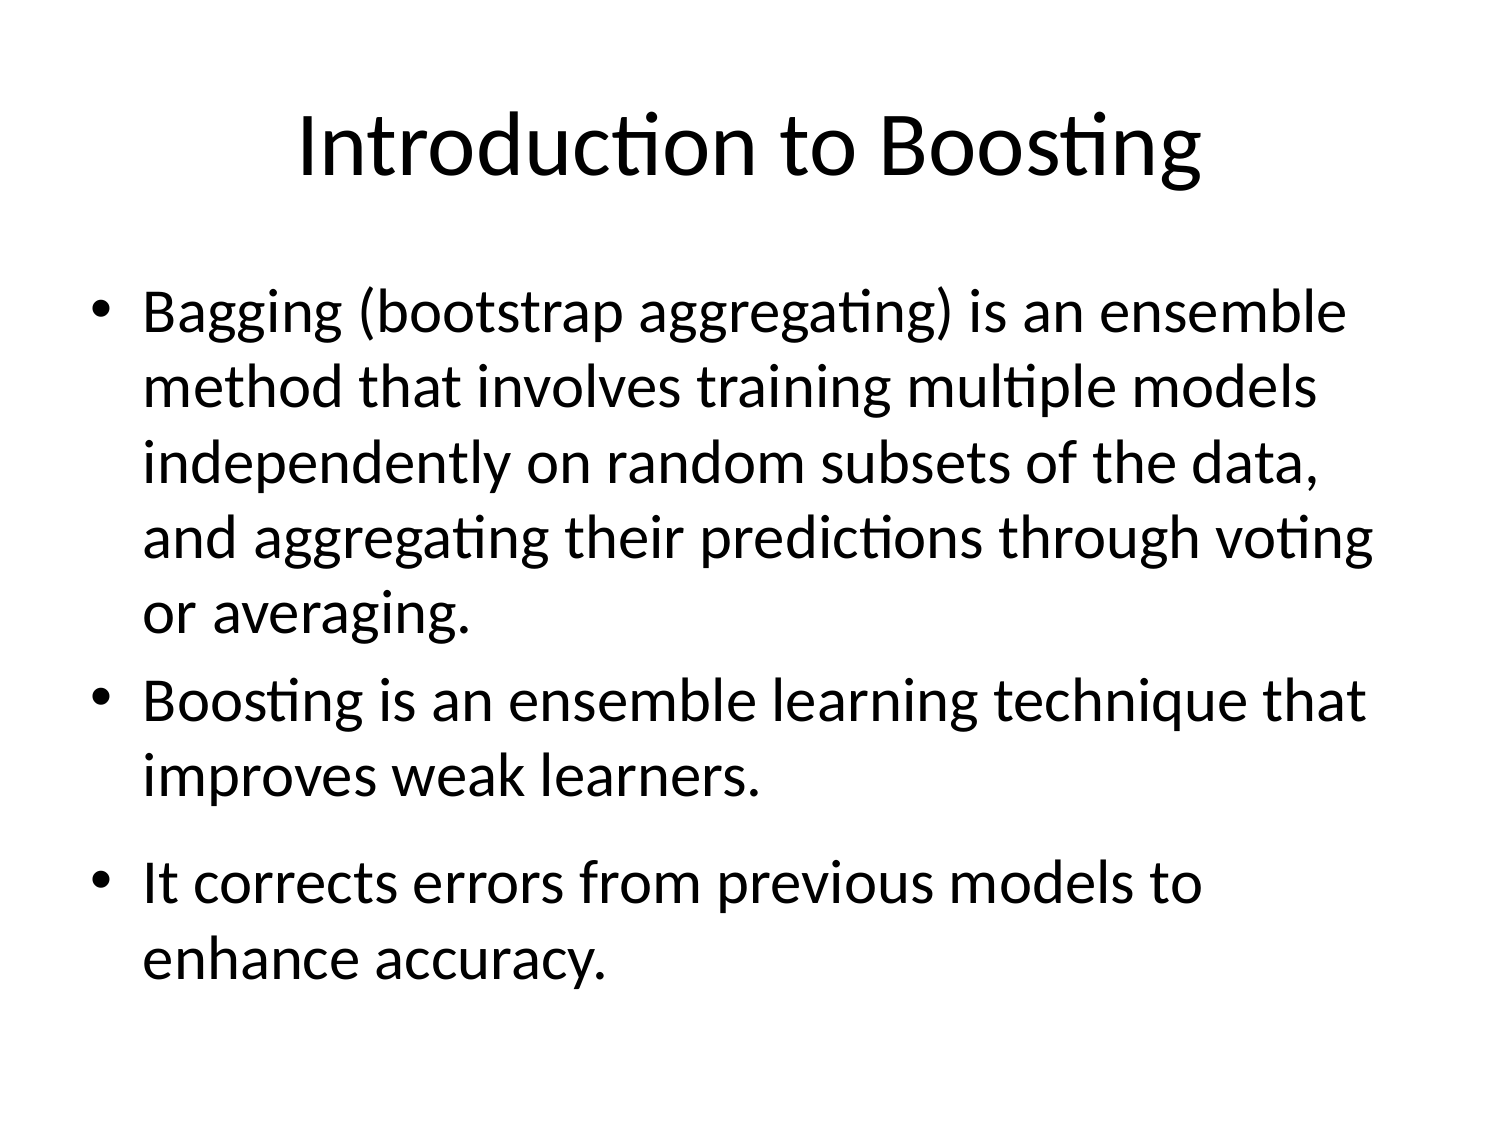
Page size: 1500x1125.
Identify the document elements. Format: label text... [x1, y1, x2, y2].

list Bagging (bootstrap aggregating) is an ensemble method that involves training multiple models independently on random subsets of the data, and aggregating their predictions through voting or averaging. Boosting is an ensemble learning technique that improves weak learners. It corrects errors from previous models to enhance accuracy. [75, 262, 1425, 1005]
title Introduction to Boosting [75, 45, 1425, 233]
